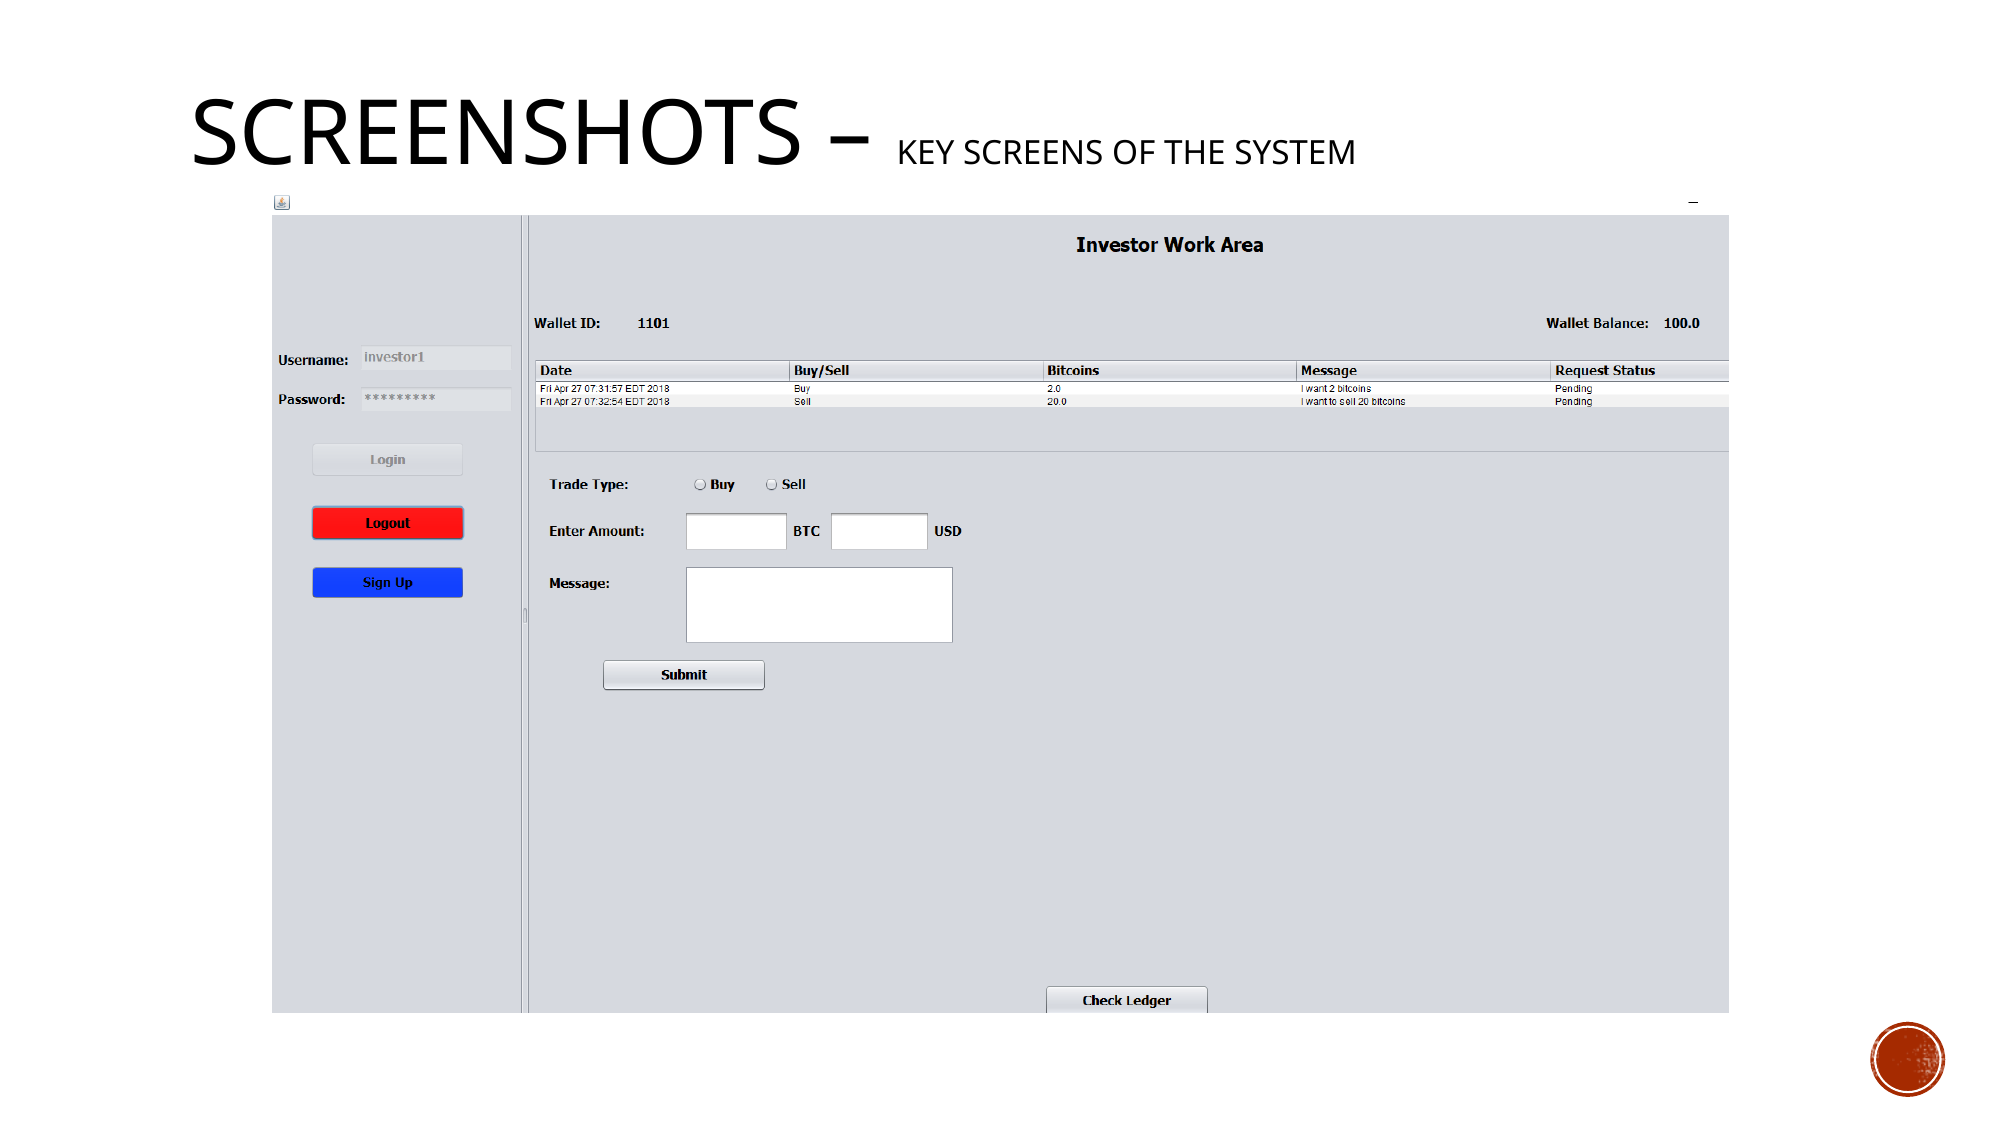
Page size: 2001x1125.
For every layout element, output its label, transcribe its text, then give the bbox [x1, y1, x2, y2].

title SCREENSHOTS – Key Screens of the system [175, 79, 1826, 192]
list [276, 195, 1726, 1010]
